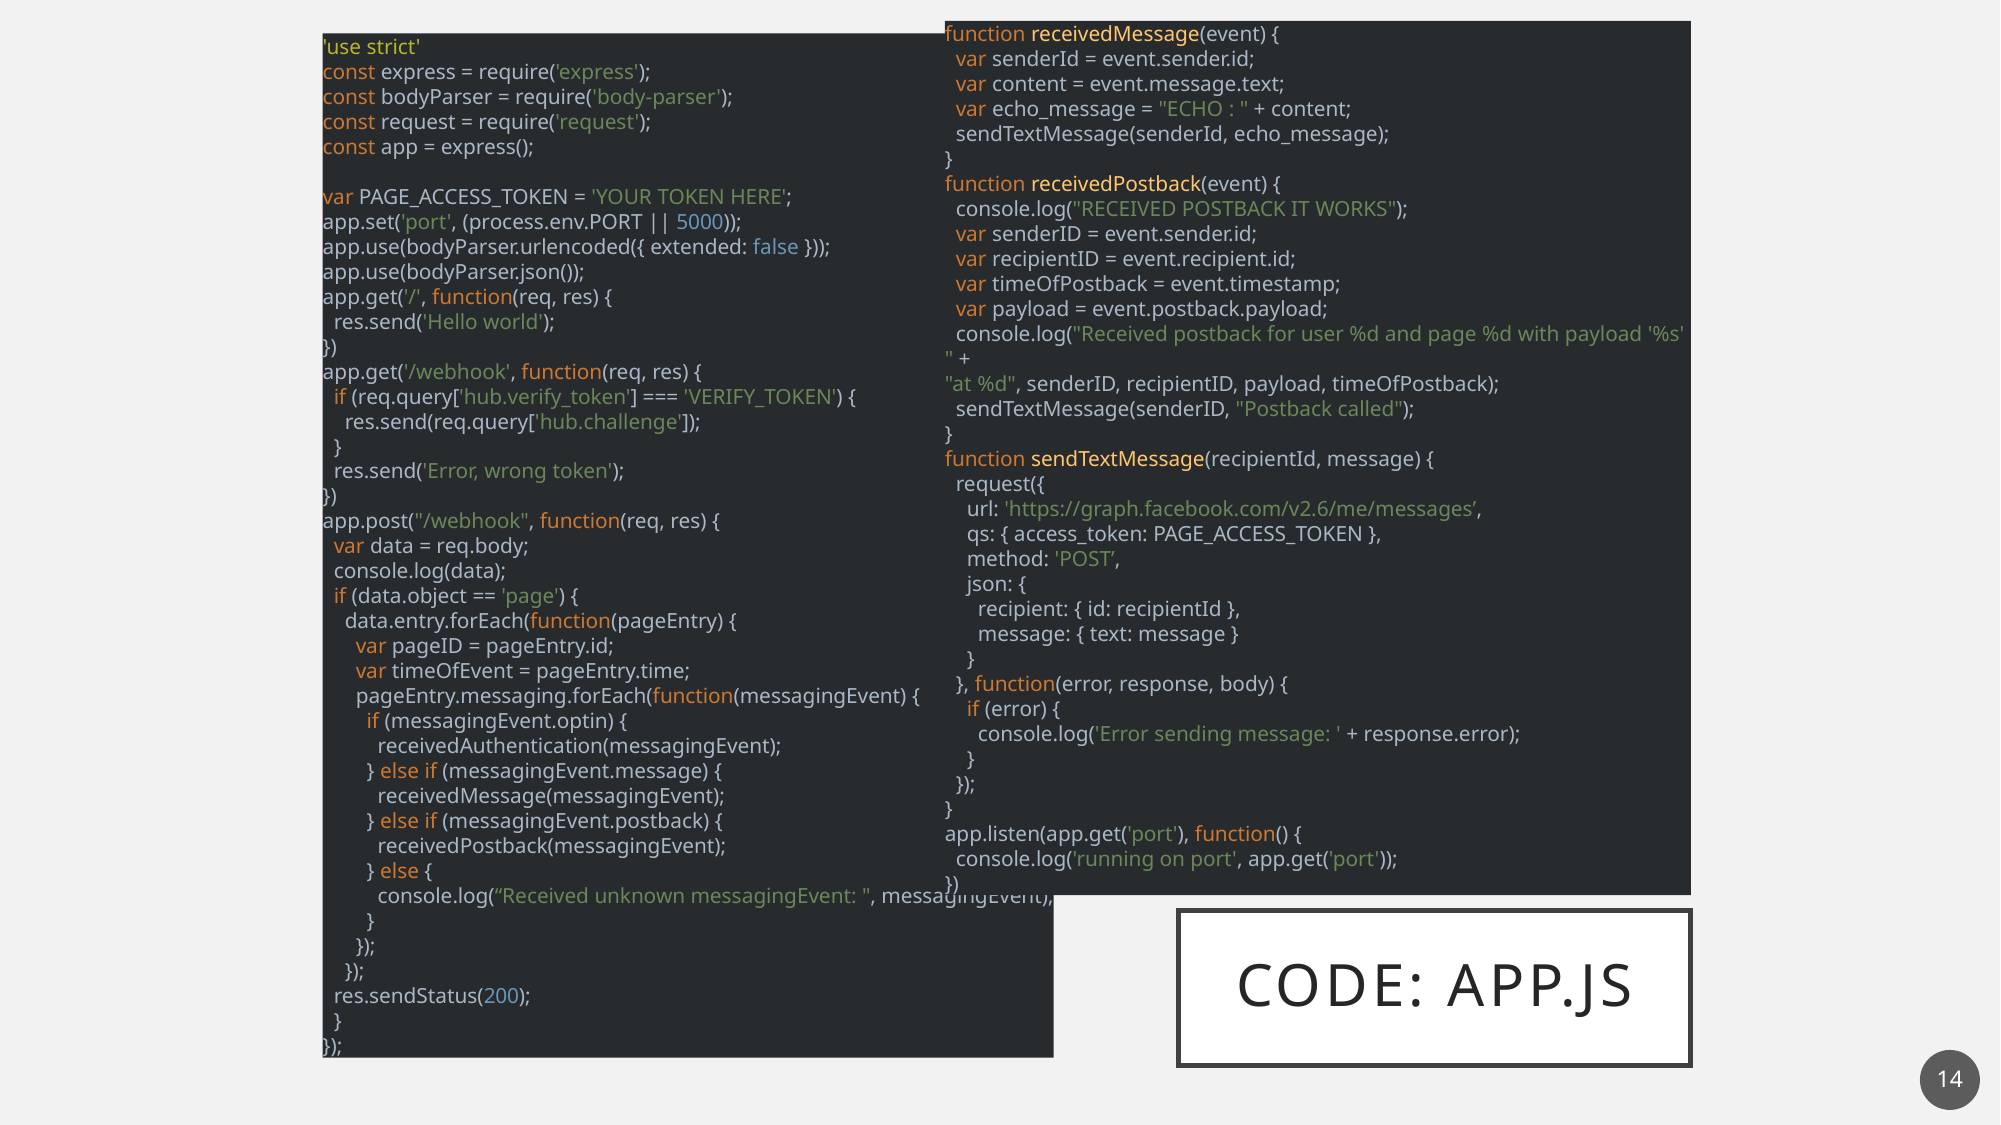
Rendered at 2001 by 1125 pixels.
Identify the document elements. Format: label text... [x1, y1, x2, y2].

title Code: App.js [1176, 908, 1693, 1068]
list function receivedMessage(event) { var senderId = event.sender.id; var content = event.message.text; var echo_message = "ECHO : " + content; sendTextMessage(senderId, echo_message); } function receivedPostback(event) { console.log("RECEIVED POSTBACK IT WORKS"); var senderID = event.sender.id; var recipientID = event.recipient.id; var timeOfPostback = event.timestamp; var payload = event.postback.payload; console.log("Received postback for user %d and page %d with payload '%s' " + "at %d", senderID, recipientID, payload, timeOfPostback); sendTextMessage(senderID, "Postback called"); } function sendTextMessage(recipientId, message) { request({ url: 'https://graph.facebook.com/v2.6/me/messages’, qs: { access_token: PAGE_ACCESS_TOKEN }, method: 'POST’, json: { recipient: { id: recipientId }, message: { text: message } } }, function(error, response, body) { if (error) { console.log('Error sending message: ' + response.error); } }); } app.listen(app.get('port'), function() { console.log('running on port', app.get('port')); }) [944, 20, 1691, 896]
text_box 'use strict' const express = require('express'); const bodyParser = require('body-parser'); const request = require('request'); const app = express(); var PAGE_ACCESS_TOKEN = 'YOUR TOKEN HERE'; app.set('port', (process.env.PORT || 5000)); app.use(bodyParser.urlencoded({ extended: false })); app.use(bodyParser.json()); app.get('/', function(req, res) { res.send('Hello world'); }) app.get('/webhook', function(req, res) { if (req.query['hub.verify_token'] === 'VERIFY_TOKEN') { res.send(req.query['hub.challenge']); } res.send('Error, wrong token'); }) app.post("/webhook", function(req, res) { var data = req.body; console.log(data); if (data.object == 'page') { data.entry.forEach(function(pageEntry) { var pageID = pageEntry.id; var timeOfEvent = pageEntry.time; pageEntry.messaging.forEach(function(messagingEvent) { if (messagingEvent.optin) { receivedAuthentication(messagingEvent); } else if (messagingEvent.message) { receivedMessage(messagingEvent); } else if (messagingEvent.postback) { receivedPostback(messagingEvent); } else { console.log(“Received unknown messagingEvent: ", messagingEvent); } }); }); res.sendStatus(200); } }); [322, 33, 1054, 1058]
slide_number 14 [1919, 1049, 1980, 1110]
